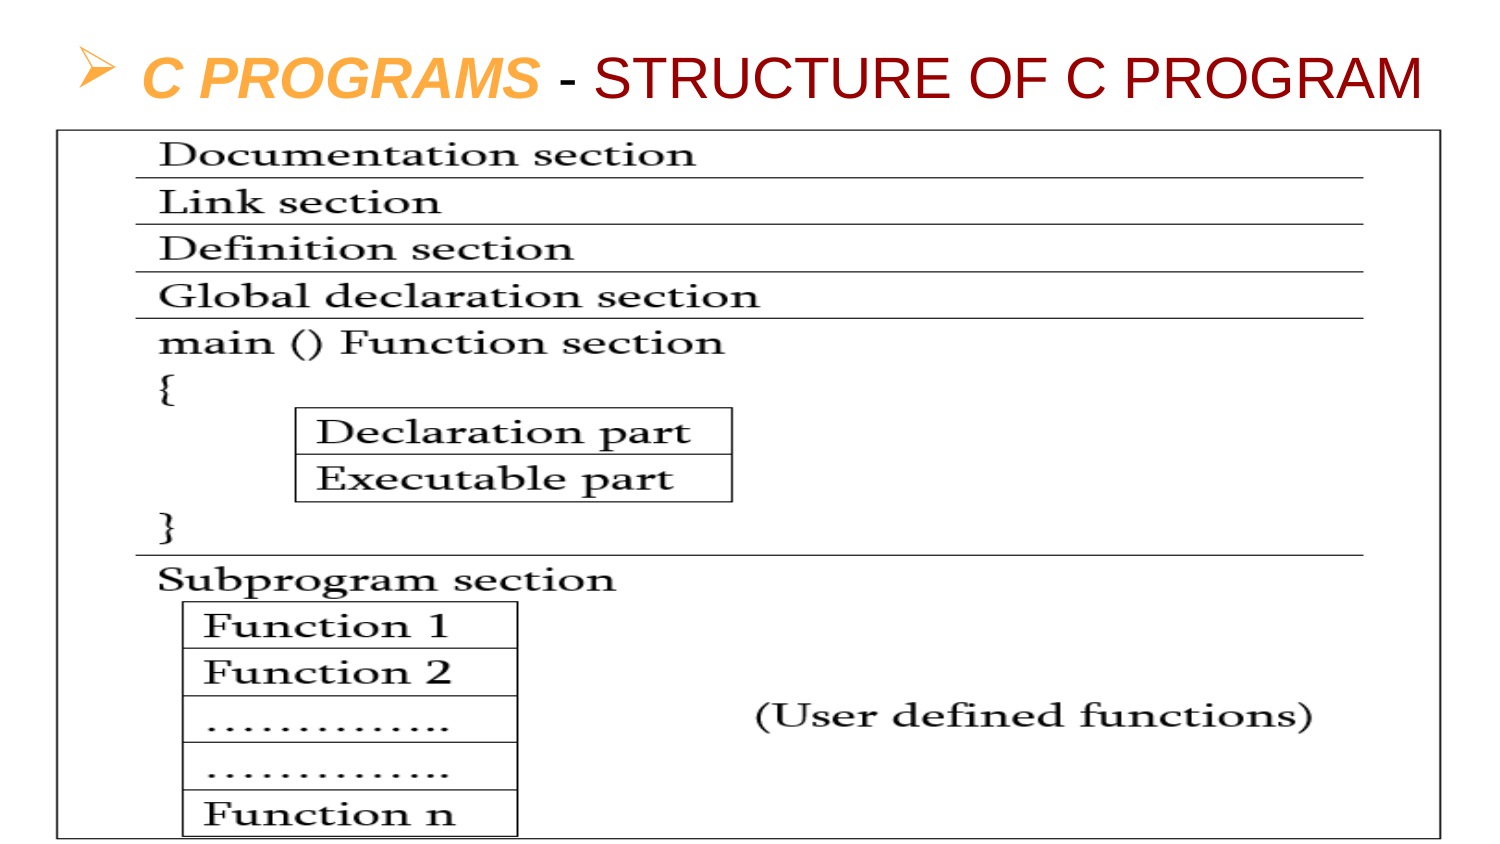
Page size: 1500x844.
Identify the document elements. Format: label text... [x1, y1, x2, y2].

title C PROGRAMS - STRUCTURE OF C PROGRAM [51, 25, 1449, 116]
picture [50, 125, 1450, 844]
